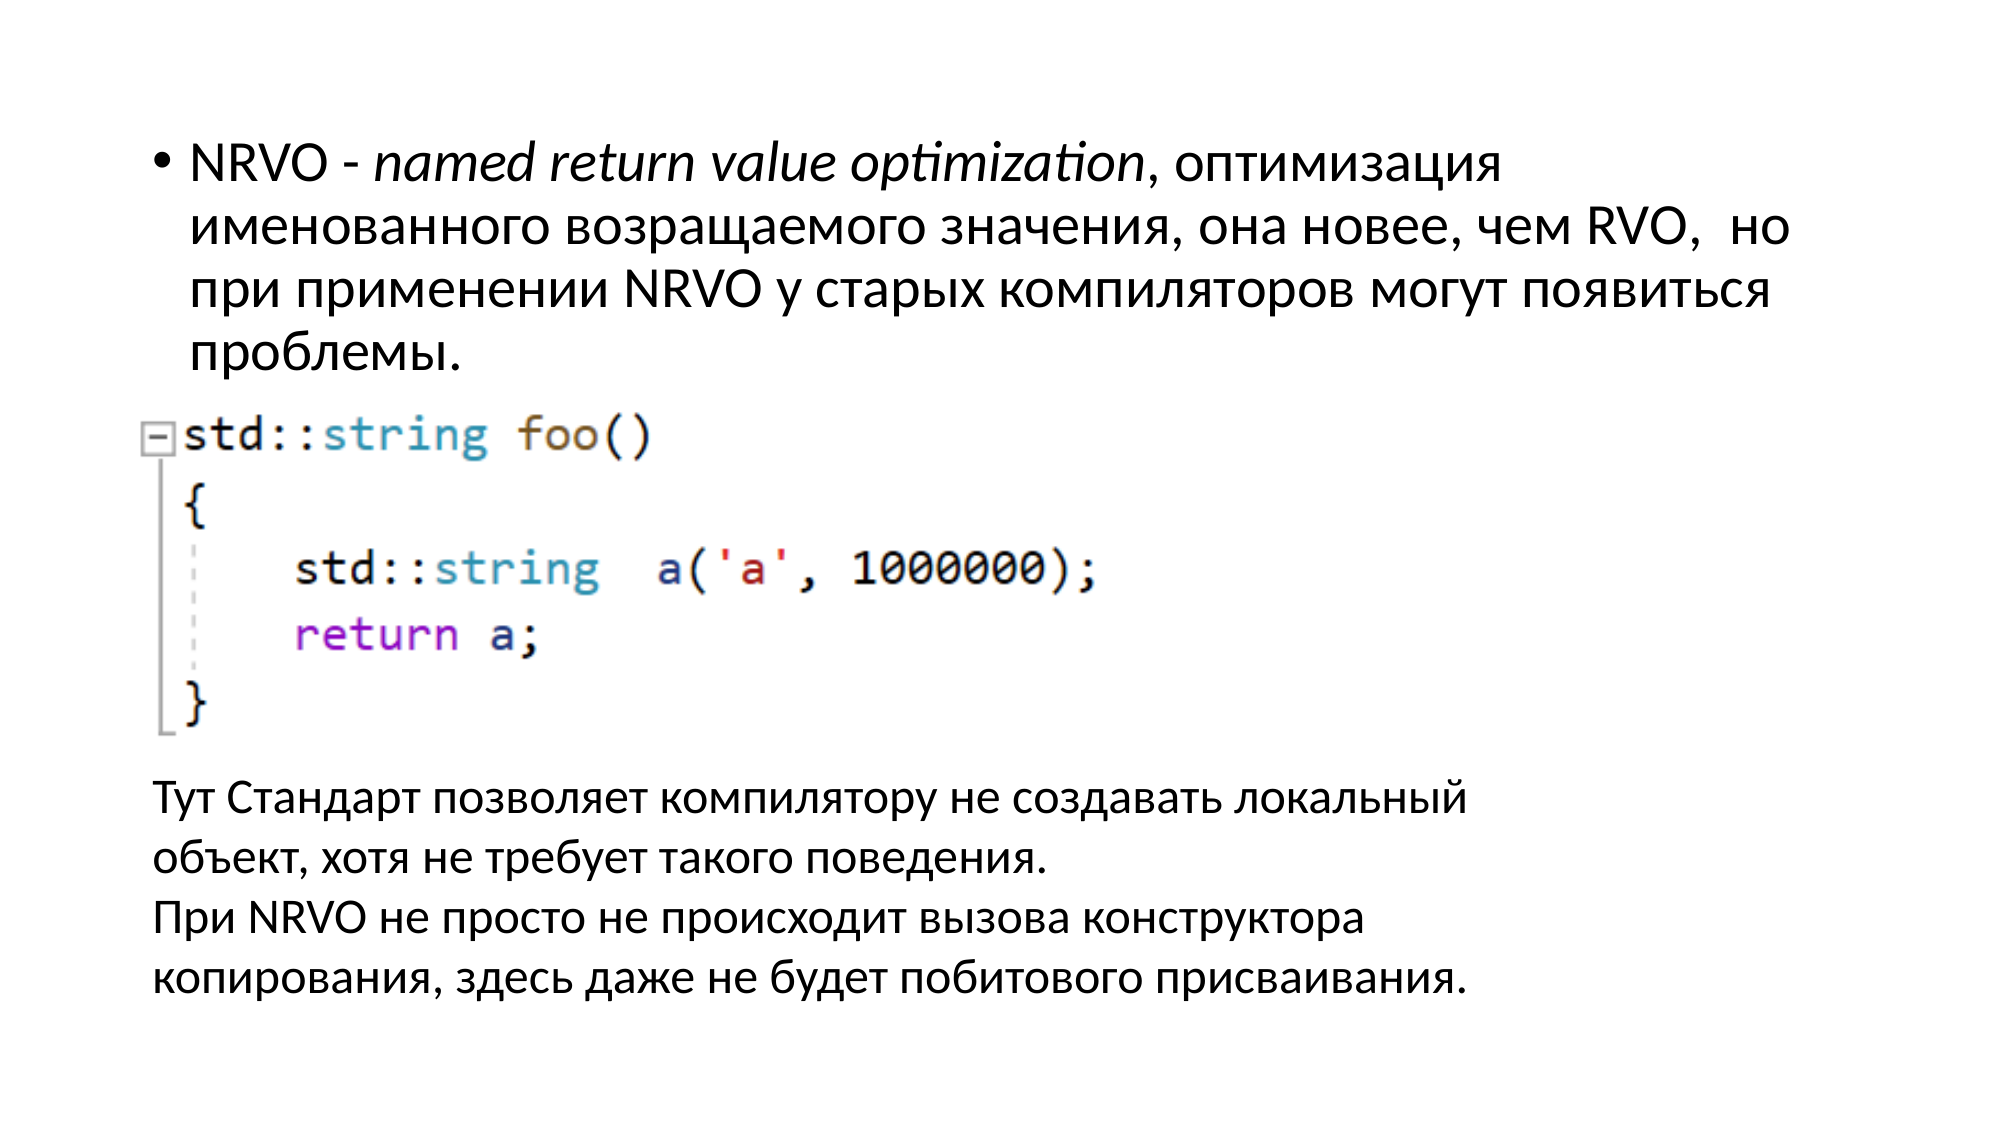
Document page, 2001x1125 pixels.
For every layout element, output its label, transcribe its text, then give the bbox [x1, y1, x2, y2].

picture [137, 389, 1154, 756]
list NRVO - named return value optimization, оптимизация именованного возращаемого значения, она новее, чем RVO, но при применении NRVO у старых компиляторов могут появиться проблемы. [137, 124, 1863, 981]
text_box Тут Стандарт позволяет компилятору не создавать локальный объект, хотя не требует такого поведения. При NRVO не просто не происходит вызова конструктора копирования, здесь даже не будет побитового присваивания. [137, 755, 1581, 1011]
